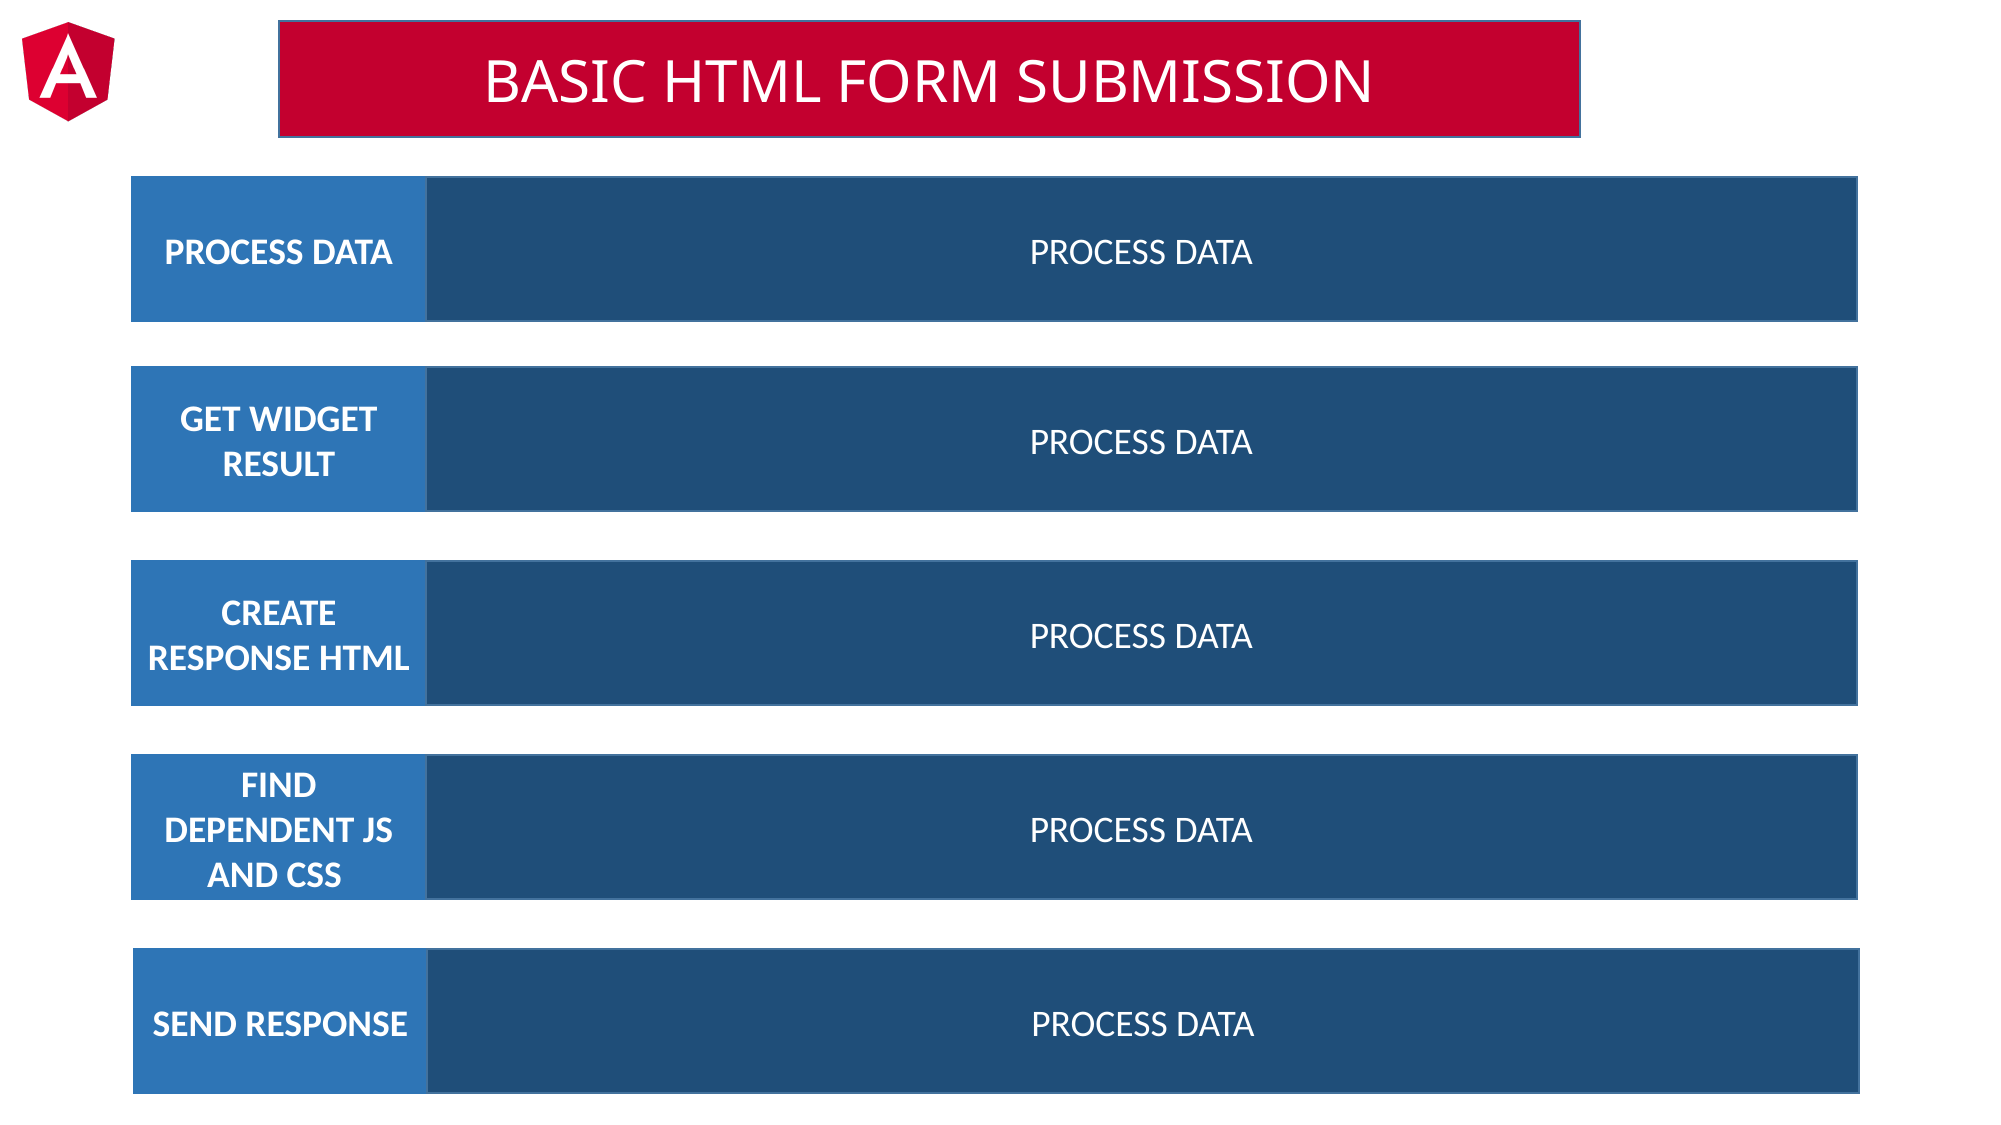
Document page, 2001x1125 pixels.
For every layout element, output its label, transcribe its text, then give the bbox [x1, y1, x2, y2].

text_box PROCESS DATA [425, 366, 1858, 512]
text_box PROCESS DATA [426, 948, 1860, 1094]
text_box BASIC HTML FORM SUBMISSION [278, 20, 1581, 138]
text_box PROCESS DATA [425, 754, 1858, 900]
text_box GET WIDGET RESULT [131, 366, 425, 512]
text_box SEND RESPONSE [133, 948, 426, 1094]
text_box PROCESS DATA [425, 560, 1858, 706]
text_box FIND DEPENDENT JS AND CSS [131, 754, 425, 900]
text_box PROCESS DATA [131, 176, 425, 322]
text_box PROCESS DATA [425, 176, 1858, 322]
text_box CREATE RESPONSE HTML [131, 560, 425, 706]
picture [6, 7, 130, 131]
